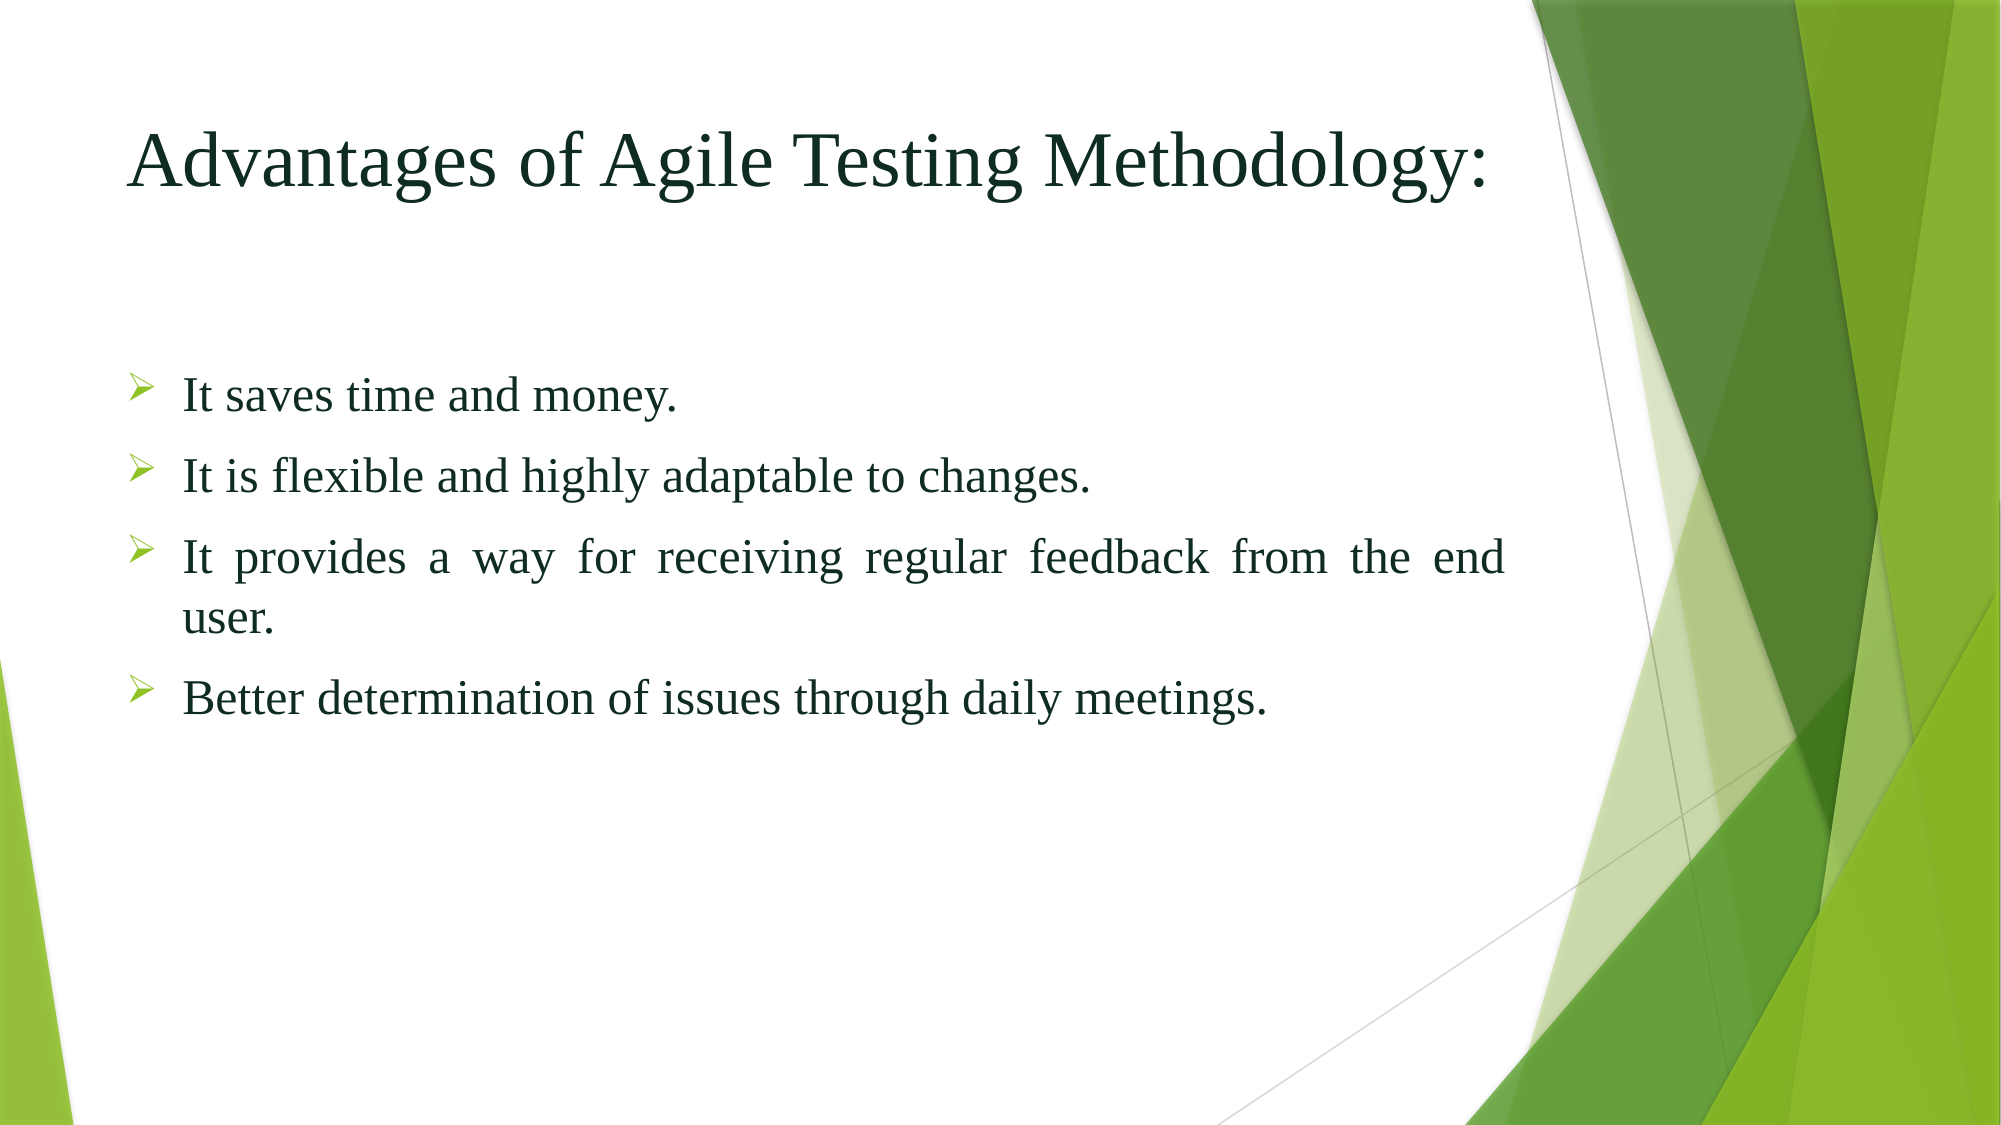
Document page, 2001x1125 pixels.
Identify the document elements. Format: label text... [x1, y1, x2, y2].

list It saves time and money. It is flexible and highly adaptable to changes. It provides a way for receiving regular feedback from the end user. Better determination of issues through daily meetings. [111, 354, 1522, 992]
title Advantages of Agile Testing Methodology: [111, 99, 1522, 317]
